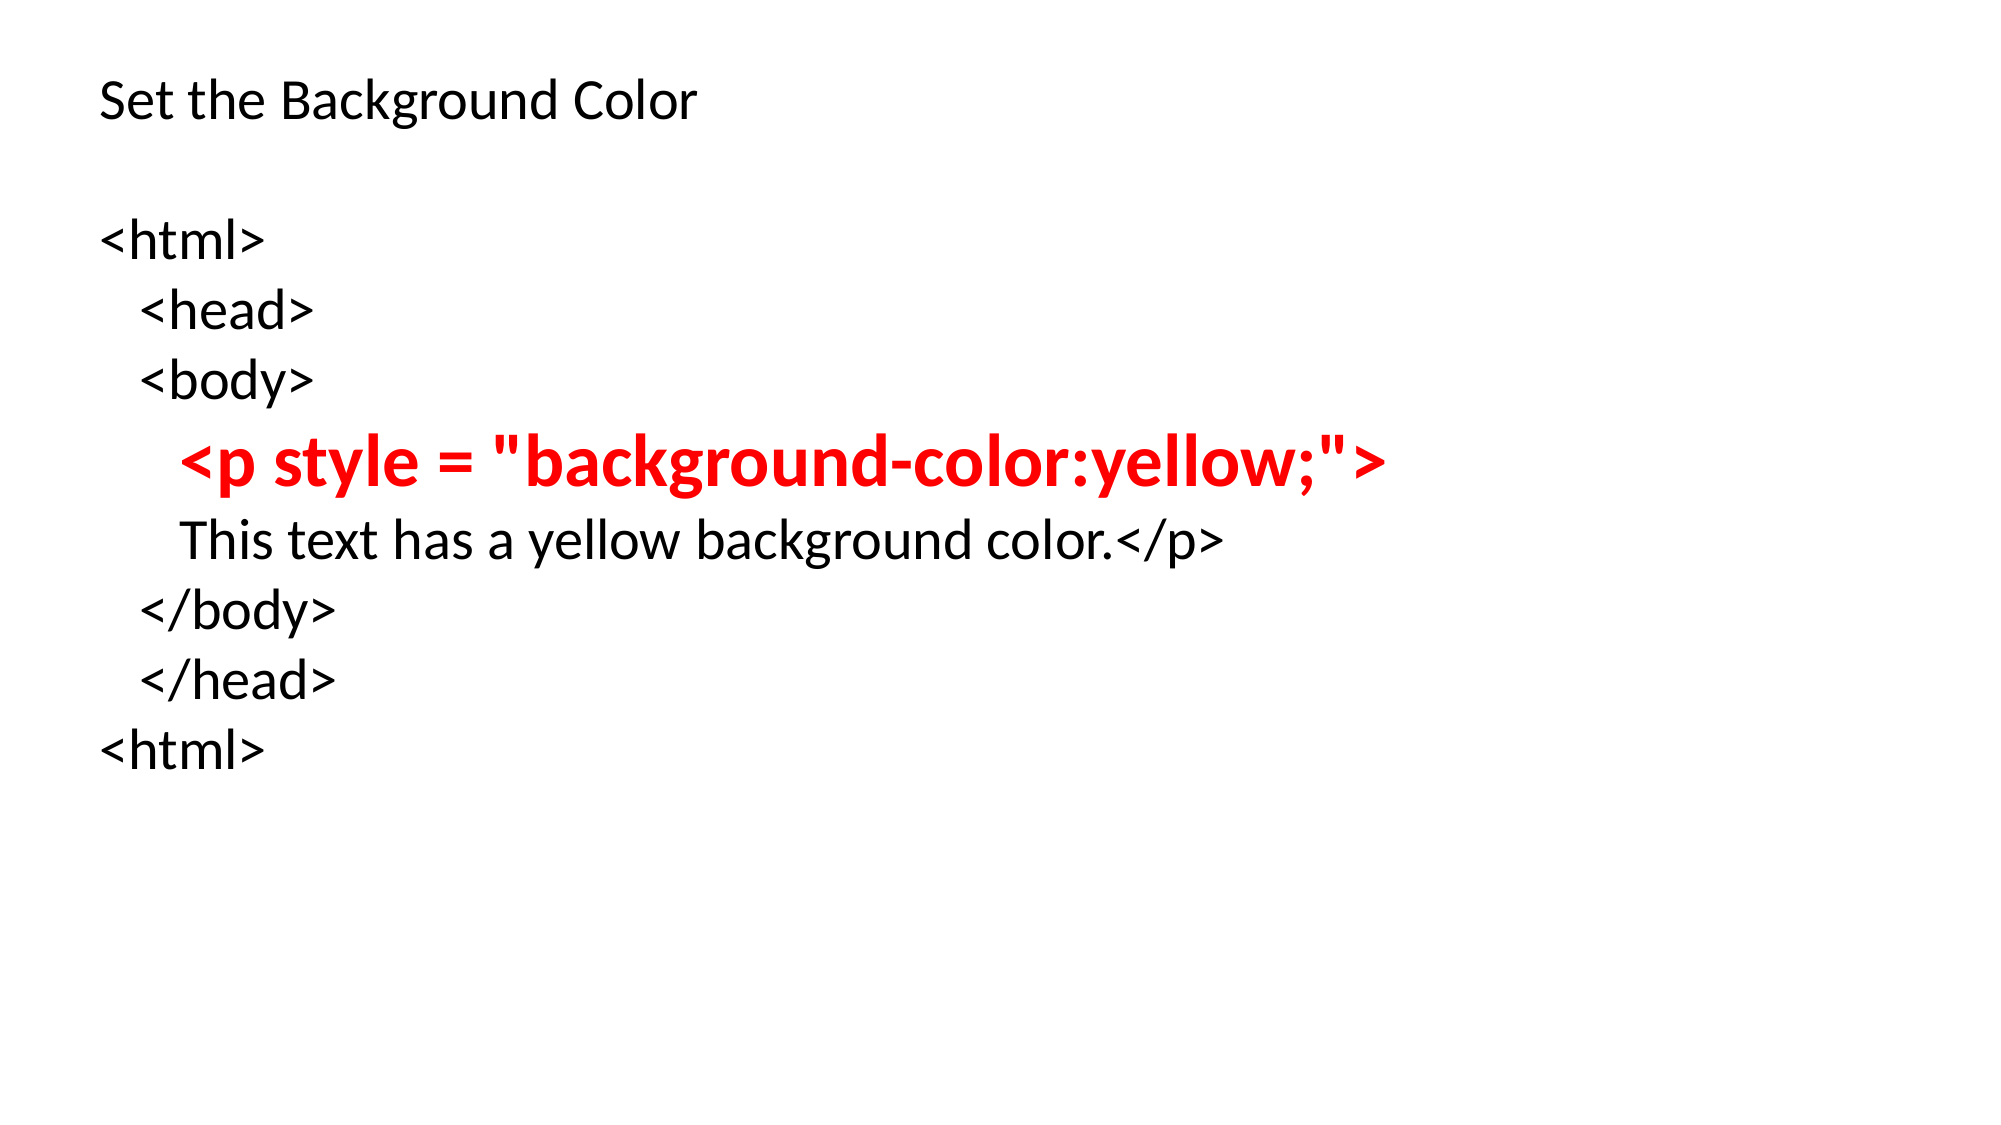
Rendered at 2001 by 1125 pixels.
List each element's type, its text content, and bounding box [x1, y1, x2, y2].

text_box Set the Background Color <html> <head> <body> <p style = "background-color:yellow;"> This text has a yellow background color.</p> </body> </head> <html> [85, 53, 1906, 789]
